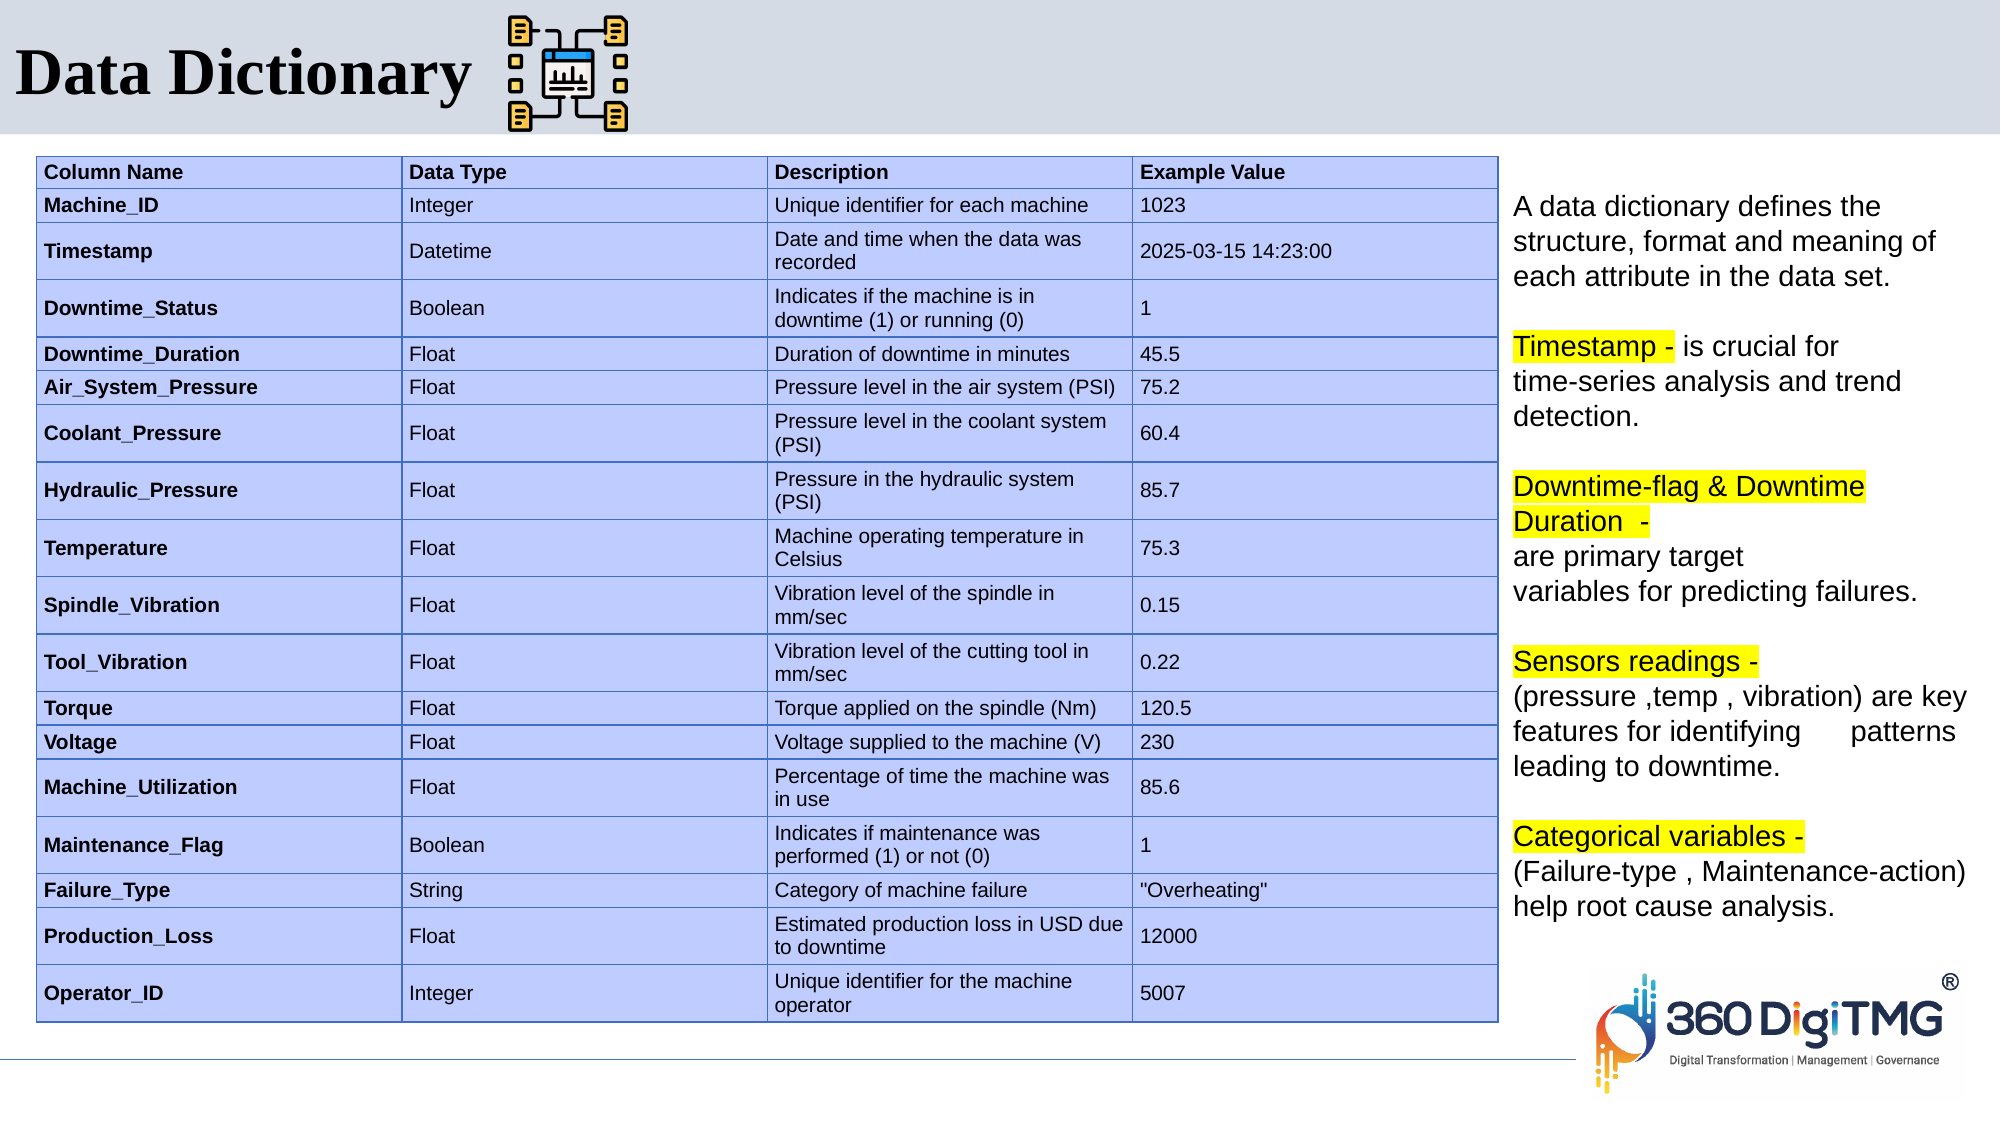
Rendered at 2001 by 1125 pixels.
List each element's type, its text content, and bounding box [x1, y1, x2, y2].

table_cell 5007 [1133, 965, 1497, 1021]
table_cell Pressure level in the coolant system (PSI) [768, 405, 1132, 461]
table_cell Maintenance_Flag [37, 817, 401, 873]
table_cell Vibration level of the spindle in mm/sec [768, 577, 1132, 633]
title Data Dictionary [0, 0, 1725, 175]
text_box A data dictionary defines the structure, format and meaning of each attribute in the data set. Timestamp - is crucial for time-series analysis and trend detection. Downtime-flag & Downtime Duration - are primary target variables for predicting failures. Sensors readings - (pressure ,temp , vibration) are key features for identifying patterns leading to downtime. Categorical variables - (Failure-type , Maintenance-action) help root cause analysis. [1498, 180, 2000, 930]
table_cell 75.2 [1133, 371, 1497, 404]
table_cell 120.5 [1133, 692, 1497, 724]
table_cell Downtime_Duration [37, 338, 401, 370]
table_cell Float [403, 908, 767, 964]
table_cell Float [403, 520, 767, 576]
table_cell Temperature [37, 520, 401, 576]
table_cell String [403, 874, 767, 907]
table_cell Float [403, 726, 767, 758]
table_cell Pressure in the hydraulic system (PSI) [768, 463, 1132, 519]
table_cell Operator_ID [37, 965, 401, 1021]
table_cell Torque applied on the spindle (Nm) [768, 692, 1132, 724]
table_cell Estimated production loss in USD due to downtime [768, 908, 1132, 964]
table_cell Timestamp [37, 223, 401, 279]
table_cell Float [403, 635, 767, 691]
table_cell Duration of downtime in minutes [768, 338, 1132, 370]
table_cell 75.3 [1133, 520, 1497, 576]
table_cell Spindle_Vibration [37, 577, 401, 633]
table_cell Failure_Type [37, 874, 401, 907]
table_cell Float [403, 338, 767, 370]
table_cell 60.4 [1133, 405, 1497, 461]
table_cell Datetime [403, 223, 767, 279]
table_cell Category of machine failure [768, 874, 1132, 907]
table_cell Integer [403, 965, 767, 1021]
table_cell Voltage supplied to the machine (V) [768, 726, 1132, 758]
table_cell 1 [1133, 817, 1497, 873]
table_cell Downtime_Status [37, 280, 401, 336]
table_cell 0.22 [1133, 635, 1497, 691]
table_cell 1023 [1133, 189, 1497, 222]
table_cell Percentage of time the machine was in use [768, 760, 1132, 816]
table_cell Indicates if maintenance was performed (1) or not (0) [768, 817, 1132, 873]
table_cell Vibration level of the cutting tool in mm/sec [768, 635, 1132, 691]
table_cell Machine_Utilization [37, 760, 401, 816]
picture [1589, 967, 1964, 1101]
table_cell Boolean [403, 817, 767, 873]
table_cell 0.15 [1133, 577, 1497, 633]
table_cell Float [403, 760, 767, 816]
table_cell 1 [1133, 280, 1497, 336]
table_cell 85.6 [1133, 760, 1497, 816]
table_cell 12000 [1133, 908, 1497, 964]
table_header Example Value [1133, 157, 1497, 188]
table_cell Voltage [37, 726, 401, 758]
table_cell Indicates if the machine is in downtime (1) or running (0) [768, 280, 1132, 336]
table_cell Float [403, 463, 767, 519]
table_header Description [768, 157, 1132, 188]
table_cell Float [403, 405, 767, 461]
table_cell 230 [1133, 726, 1497, 758]
table_cell 45.5 [1133, 338, 1497, 370]
table_cell Unique identifier for the machine operator [768, 965, 1132, 1021]
table_header Data Type [403, 157, 767, 188]
table_cell Date and time when the data was recorded [768, 223, 1132, 279]
table_cell Integer [403, 189, 767, 222]
table_cell 85.7 [1133, 463, 1497, 519]
table_cell Hydraulic_Pressure [37, 463, 401, 519]
table_cell Tool_Vibration [37, 635, 401, 691]
table_cell Machine operating temperature in Celsius [768, 520, 1132, 576]
table_cell 2025-03-15 14:23:00 [1133, 223, 1497, 279]
table_cell Coolant_Pressure [37, 405, 401, 461]
table_cell Torque [37, 692, 401, 724]
table_header Column Name [37, 157, 401, 188]
table_cell Boolean [403, 280, 767, 336]
table_cell Float [403, 577, 767, 633]
table_cell Pressure level in the air system (PSI) [768, 371, 1132, 404]
picture [507, 13, 628, 134]
table_cell Production_Loss [37, 908, 401, 964]
table_cell "Overheating" [1133, 874, 1497, 907]
table_cell Float [403, 692, 767, 724]
table_cell Machine_ID [37, 189, 401, 222]
table_cell Float [403, 371, 767, 404]
table_cell Air_System_Pressure [37, 371, 401, 404]
table_cell Unique identifier for each machine [768, 189, 1132, 222]
